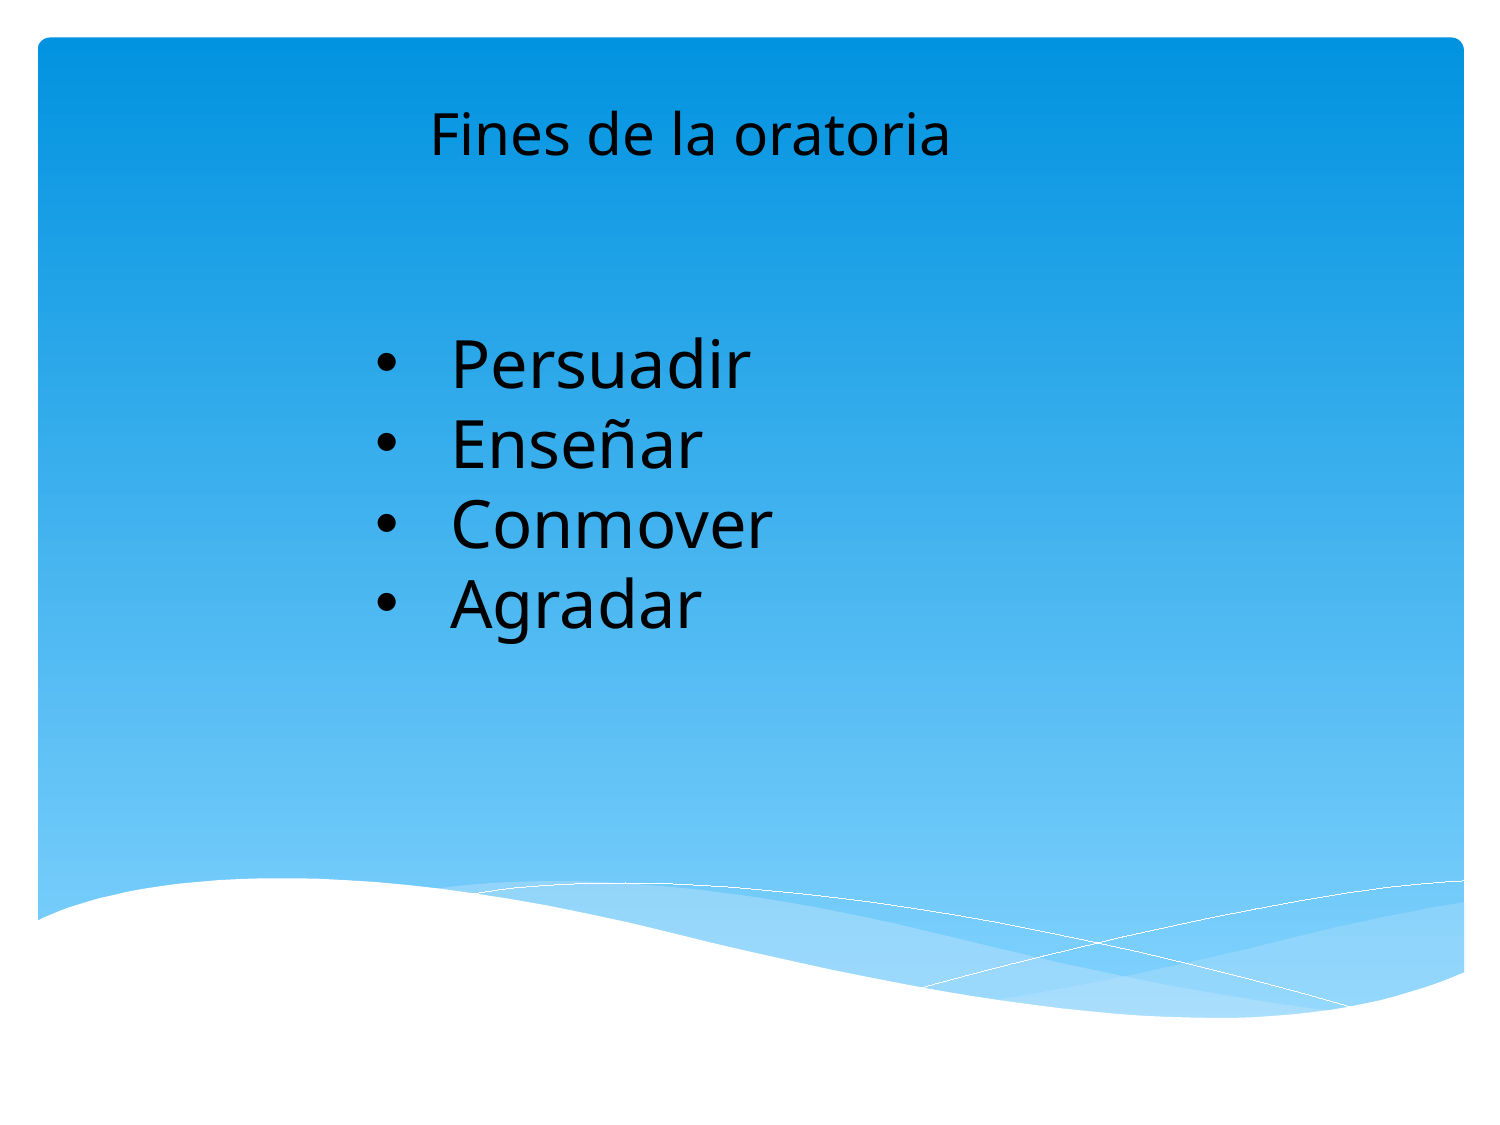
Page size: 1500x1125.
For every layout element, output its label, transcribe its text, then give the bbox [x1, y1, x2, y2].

text_box Persuadir Enseñar Conmover Agradar [360, 314, 1022, 729]
text_box Fines de la oratoria [414, 90, 968, 175]
